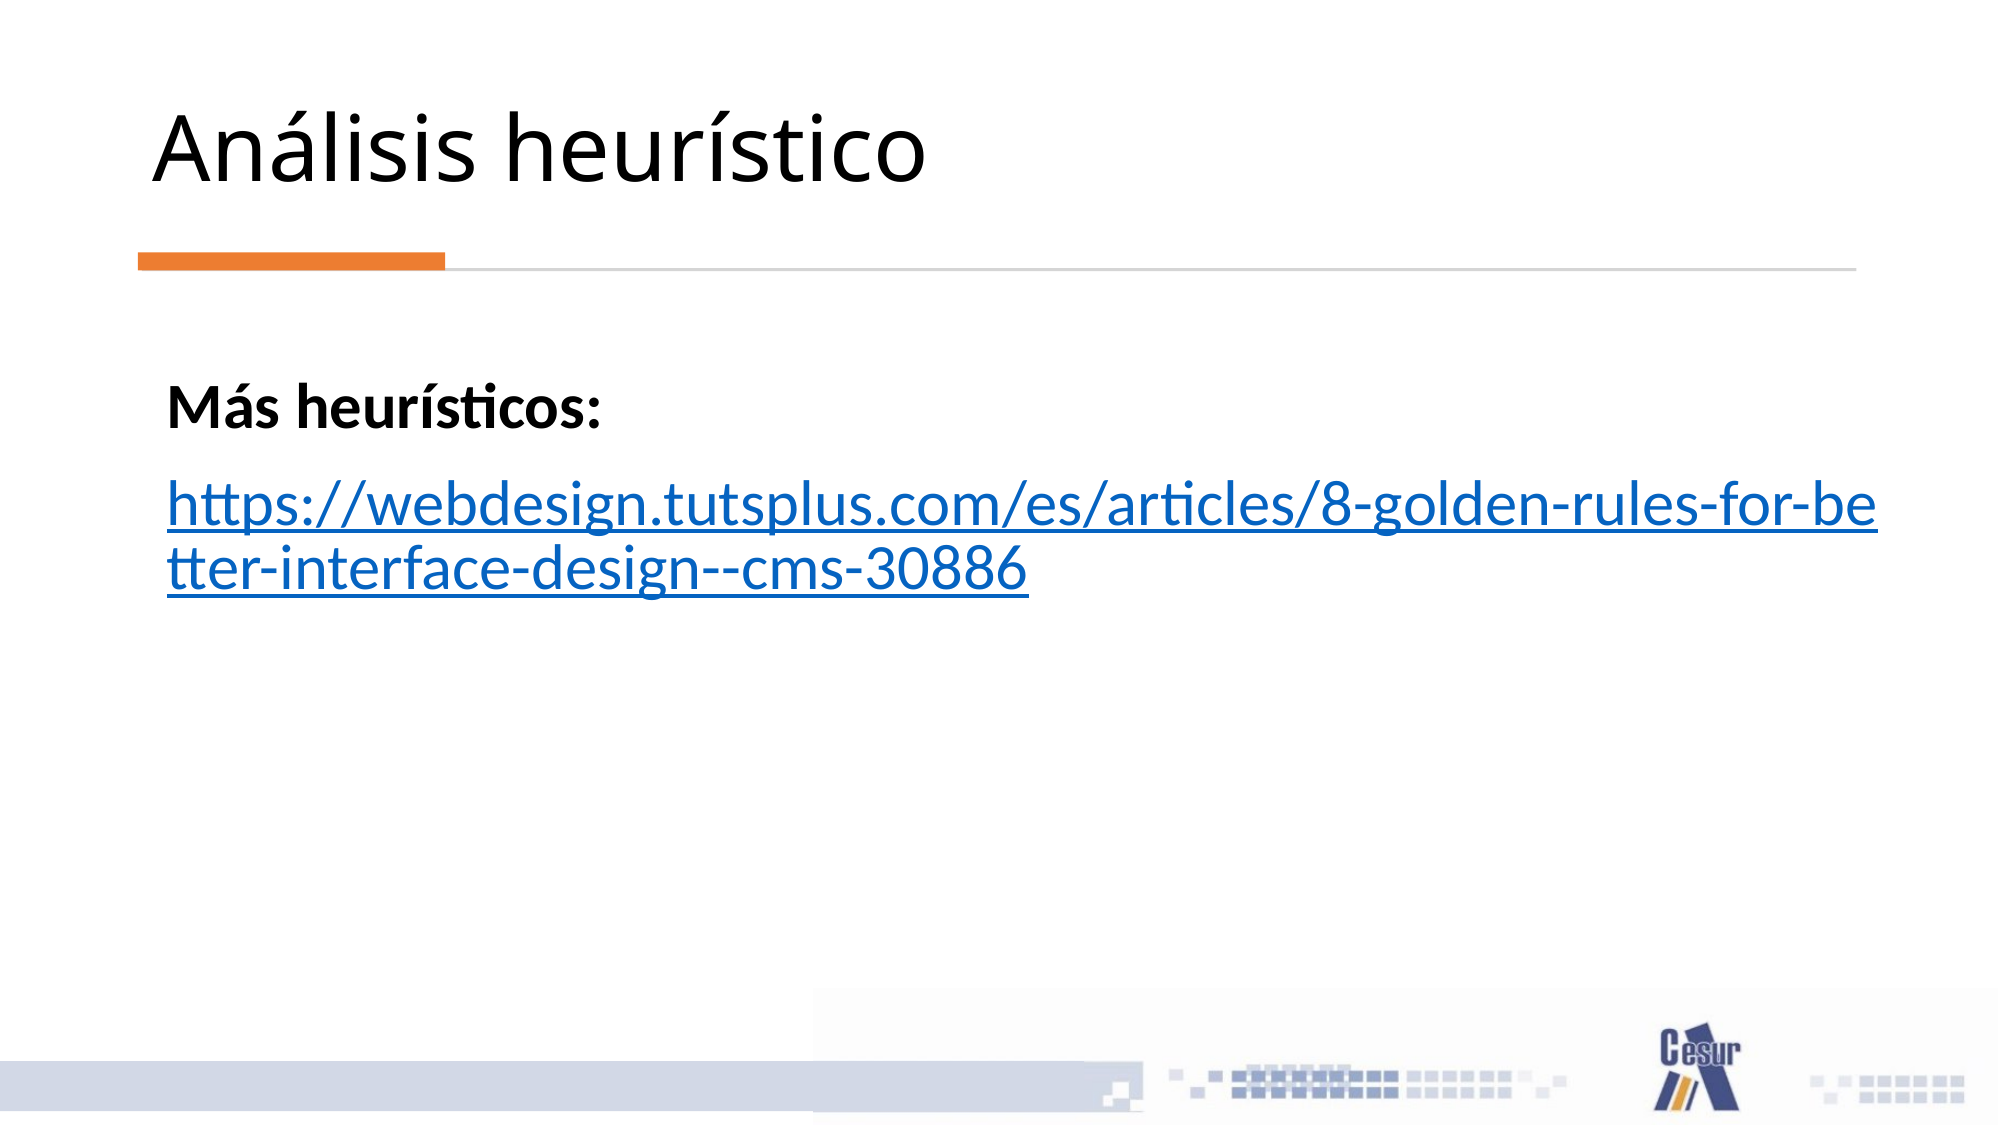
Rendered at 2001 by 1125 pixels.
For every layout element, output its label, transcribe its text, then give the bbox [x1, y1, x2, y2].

text_box Más heurísticos: https://webdesign.tutsplus.com/es/articles/8-golden-rules-for-better-interface-design--cms-30886 [151, 356, 1913, 546]
text_box [141, 267, 1857, 272]
text_box [0, 0, 2000, 988]
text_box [0, 988, 2000, 1125]
text_box [137, 251, 446, 271]
title Análisis heurístico [138, 41, 1862, 209]
